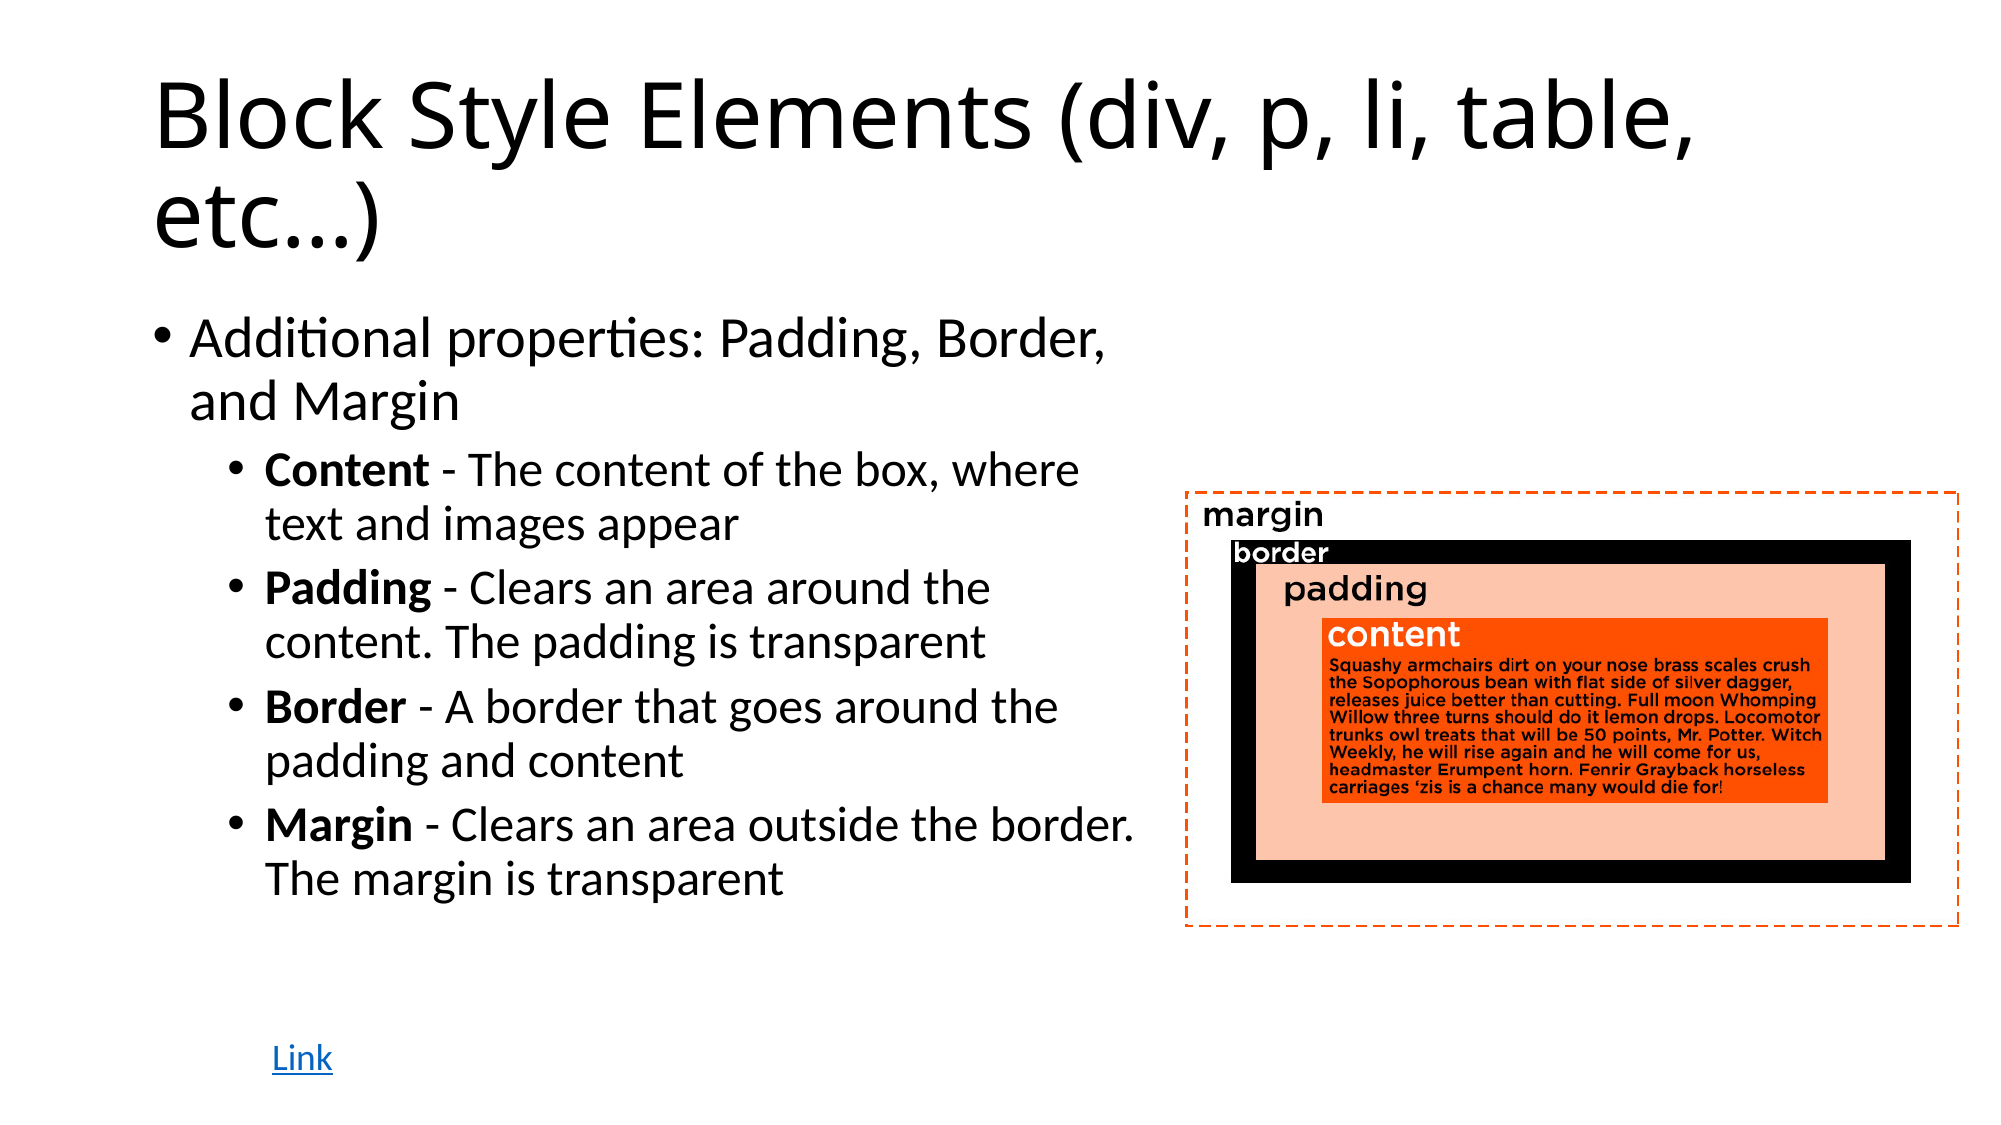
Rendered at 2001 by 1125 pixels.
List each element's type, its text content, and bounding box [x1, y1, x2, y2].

picture [1185, 491, 1959, 927]
list Additional properties: Padding, Border, and Margin Content - The content of the box, where text and images appear Padding - Clears an area around the content. The padding is transparent Border - A border that goes around the padding and content Margin - Clears an area outside the border. The margin is transparent [137, 299, 1153, 1014]
title Block Style Elements (div, p, li, table, etc…) [137, 59, 1863, 278]
text_box Link [257, 1025, 348, 1086]
